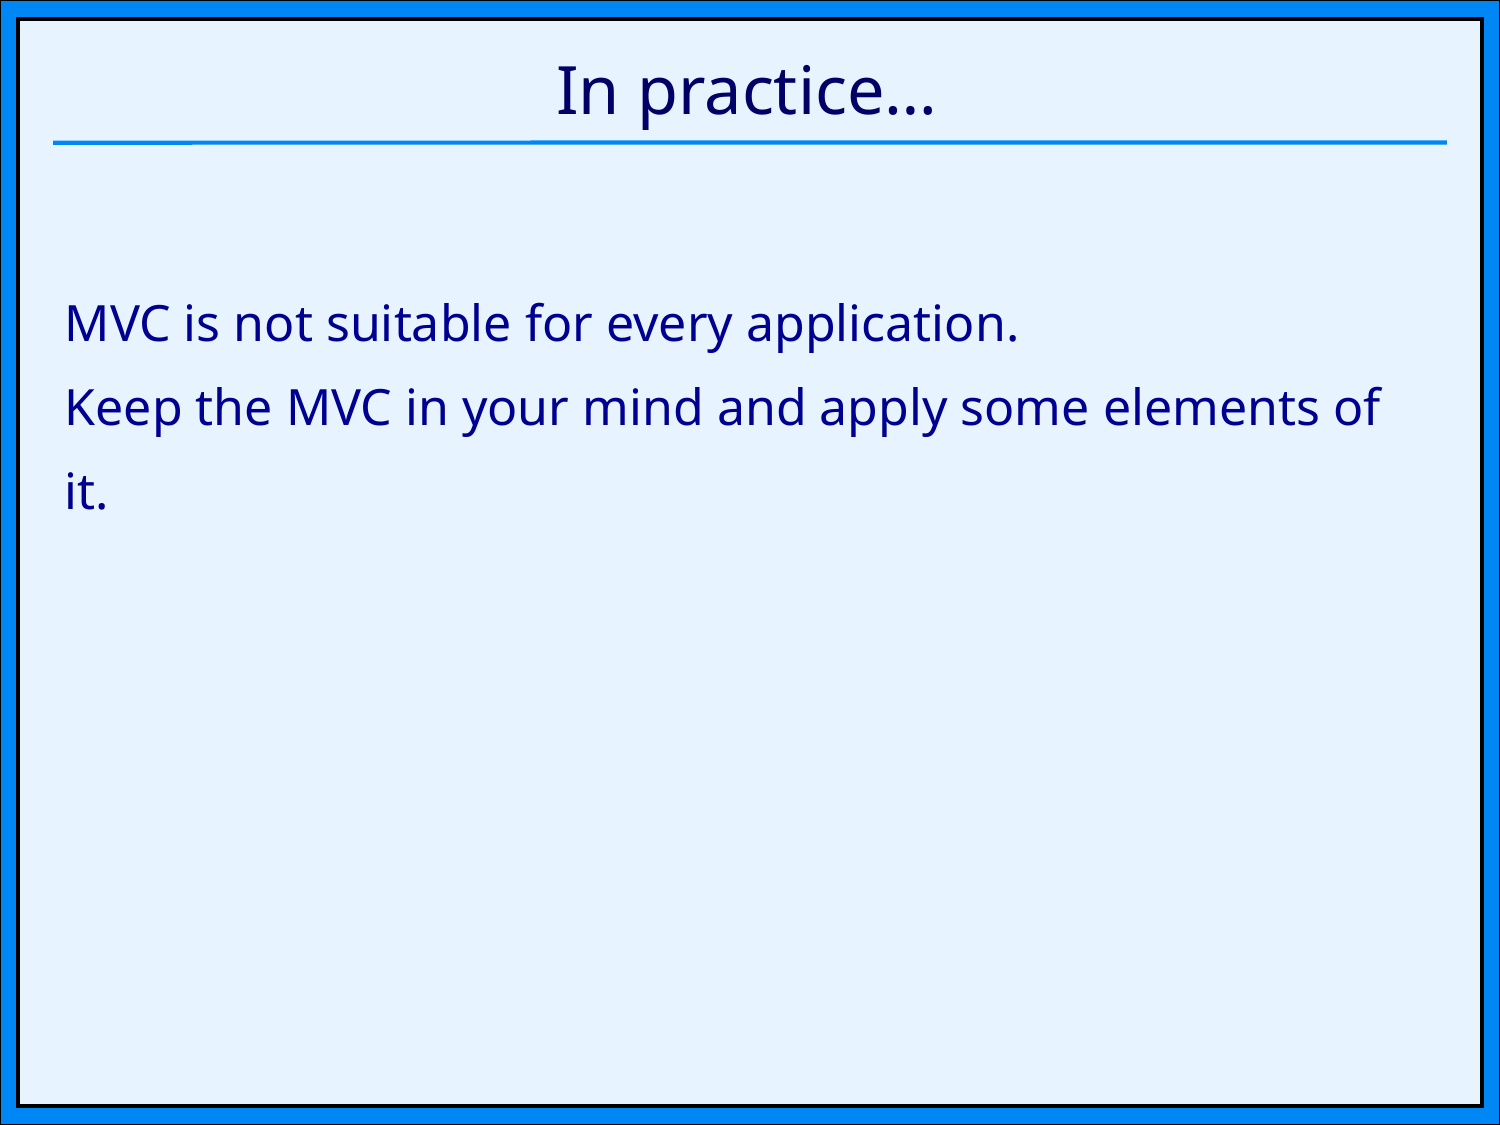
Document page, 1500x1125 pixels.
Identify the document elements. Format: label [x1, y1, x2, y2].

text_box [0, 0, 1500, 1125]
text_box [17, 18, 1483, 1107]
